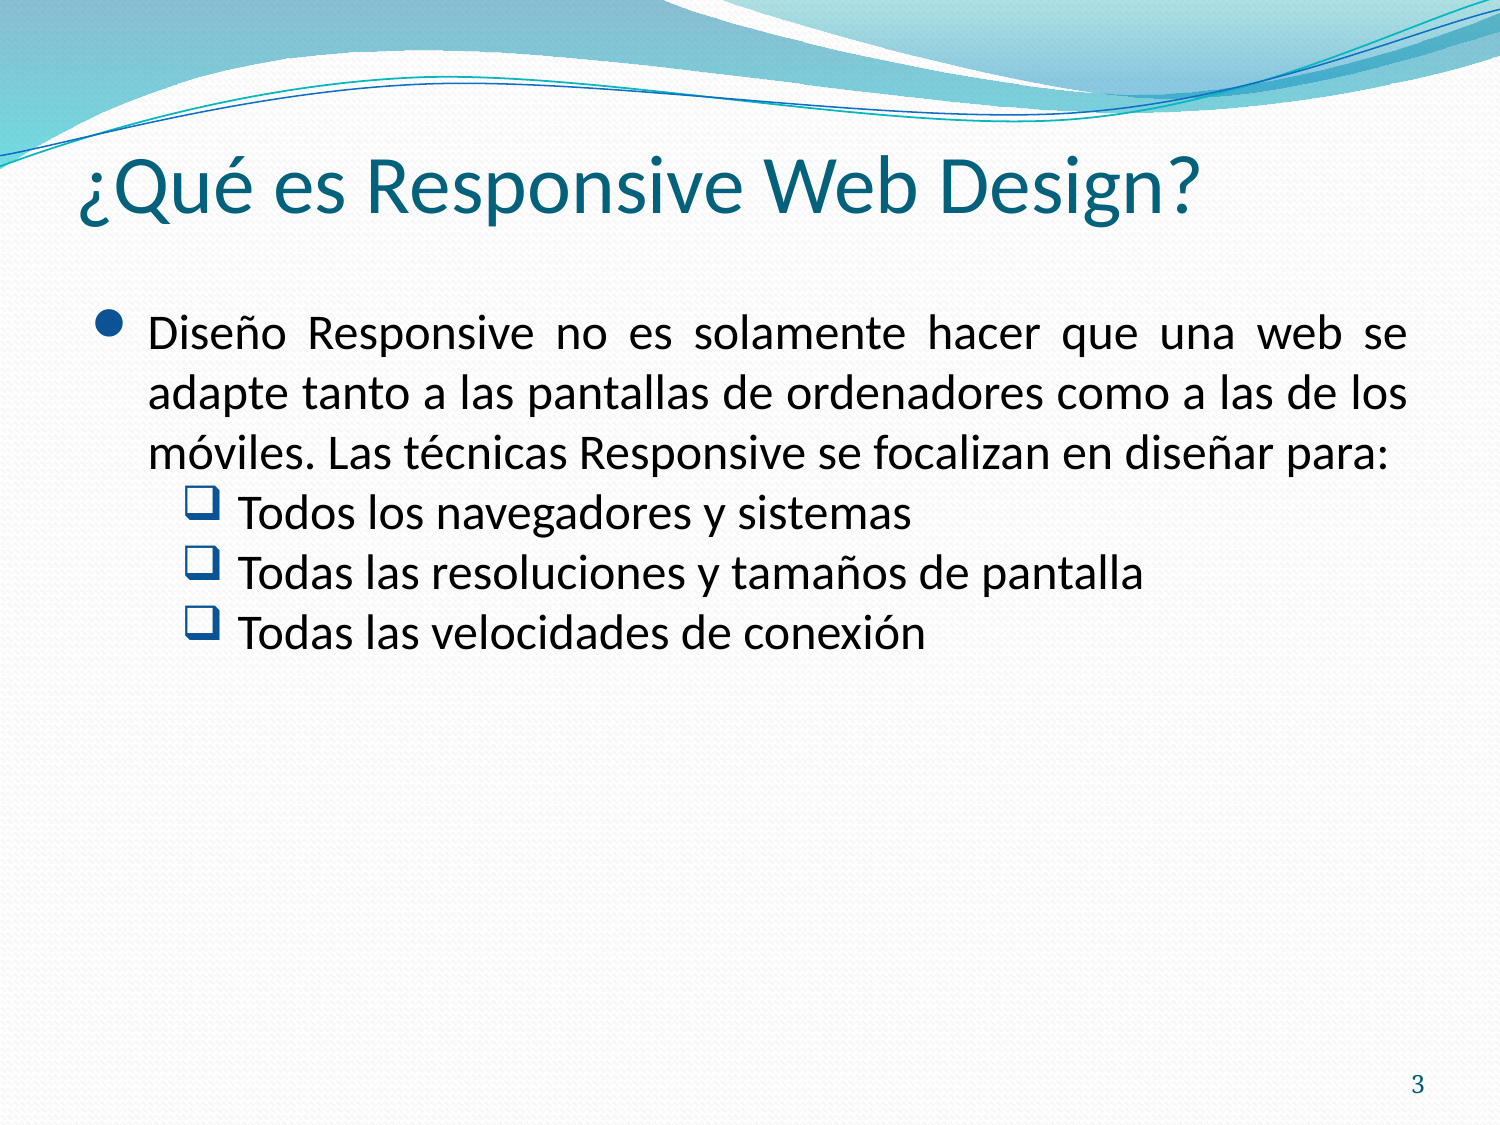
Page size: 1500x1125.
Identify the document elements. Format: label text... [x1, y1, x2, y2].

list Diseño Responsive no es solamente hacer que una web se adapte tanto a las pantallas de ordenadores como a las de los móviles. Las técnicas Responsive se focalizan en diseñar para: Todos los navegadores y sistemas Todas las resoluciones y tamaños de pantalla Todas las velocidades de conexión [76, 231, 1424, 1047]
slide_number 3 [1299, 1042, 1425, 1103]
title ¿Qué es Responsive Web Design? [75, 42, 1471, 231]
